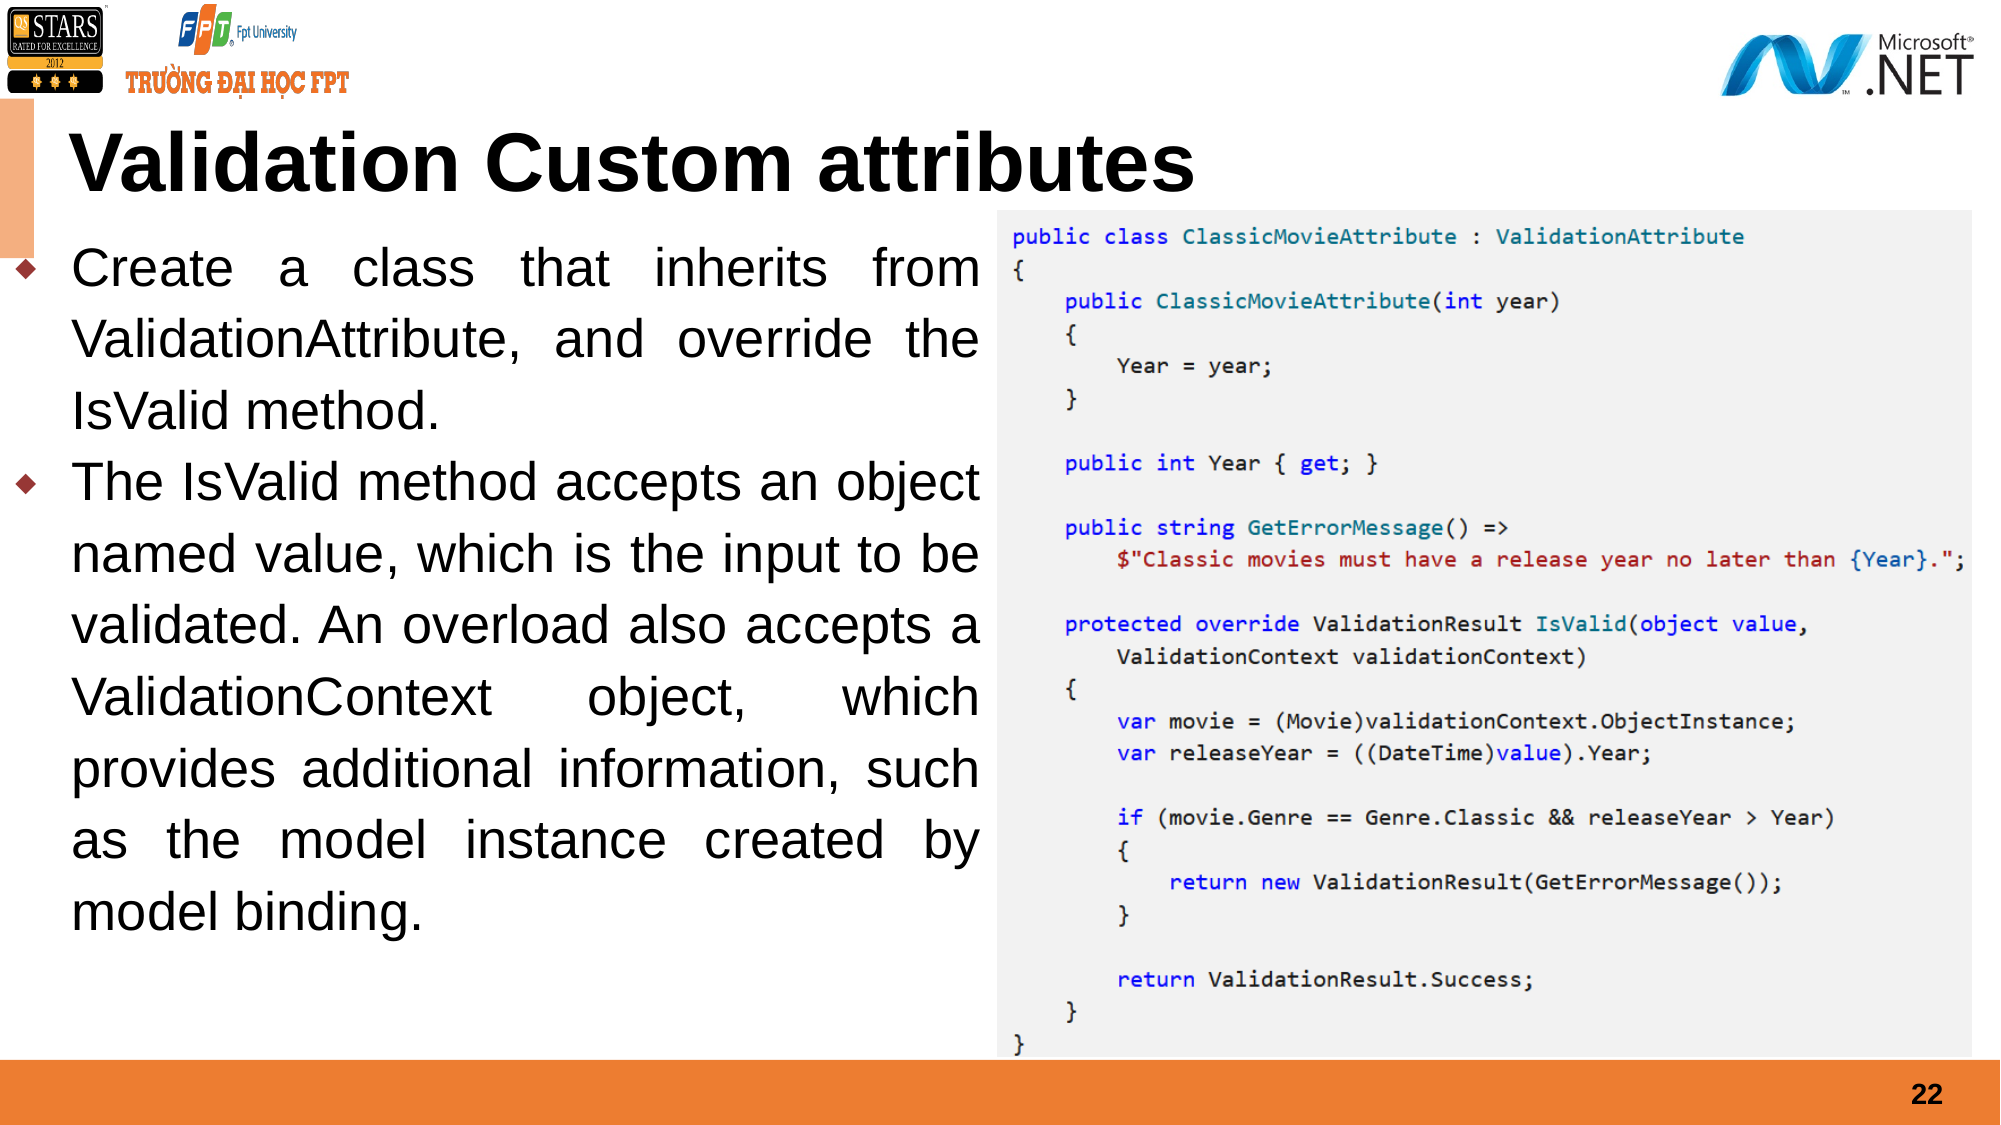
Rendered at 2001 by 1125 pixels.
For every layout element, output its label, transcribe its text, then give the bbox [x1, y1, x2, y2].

picture [1685, 0, 2001, 129]
picture [7, 4, 349, 99]
slide_number 22 [1508, 1065, 1959, 1123]
list Create a class that inherits from ValidationAttribute, and override the IsValid method. The IsValid method accepts an object named value, which is the input to be validated. An overload also accepts a ValidationContext object, which provides additional information, such as the model instance created by model binding. [0, 217, 992, 1057]
title Validation Custom attributes [53, 111, 2000, 218]
picture [997, 210, 1972, 1057]
